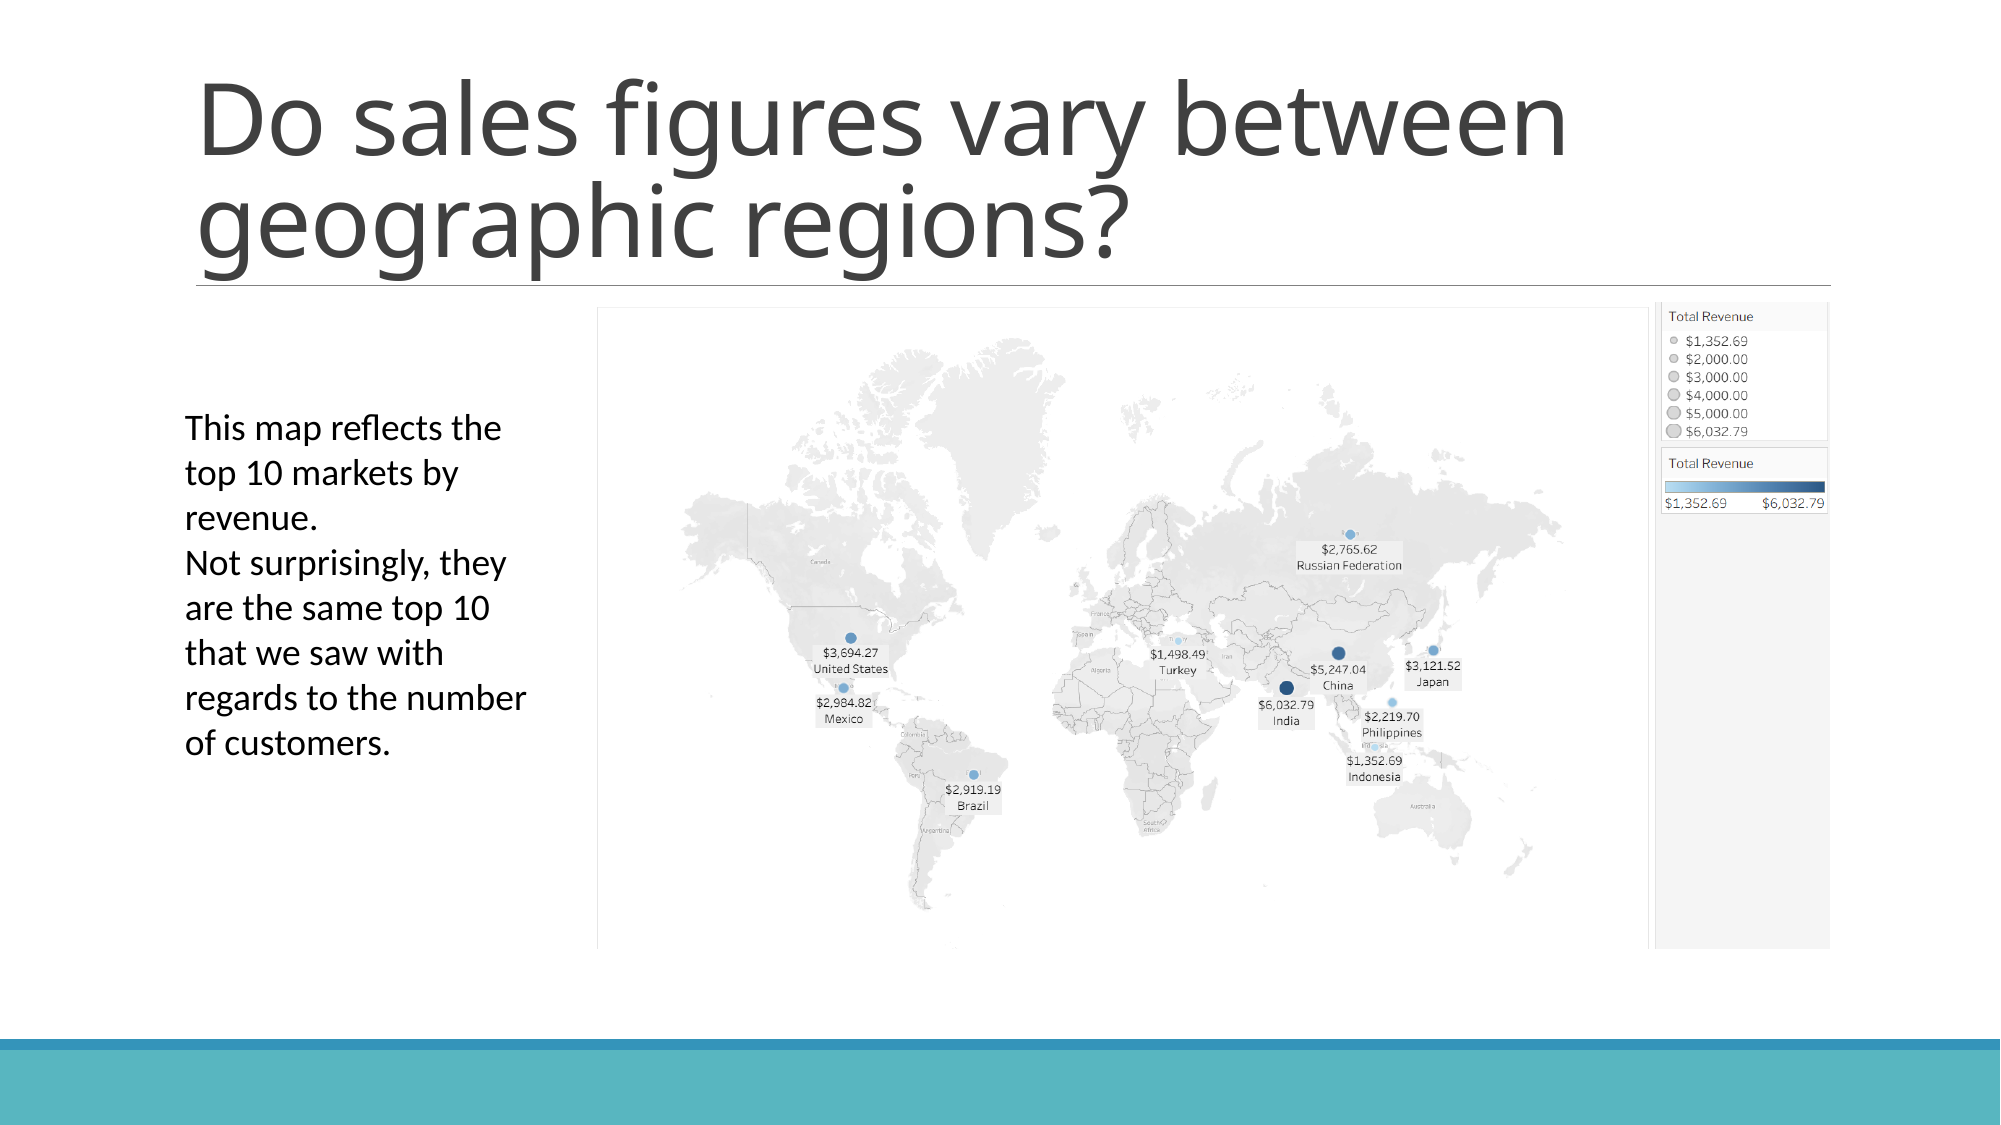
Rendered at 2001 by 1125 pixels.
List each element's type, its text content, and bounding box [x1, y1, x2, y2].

title Do sales figures vary between geographic regions? [180, 47, 1830, 285]
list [590, 302, 1831, 950]
text_box This map reflects the top 10 markets by revenue. Not surprisingly, they are the same top 10 that we saw with regards to the number of customers. [169, 395, 566, 771]
